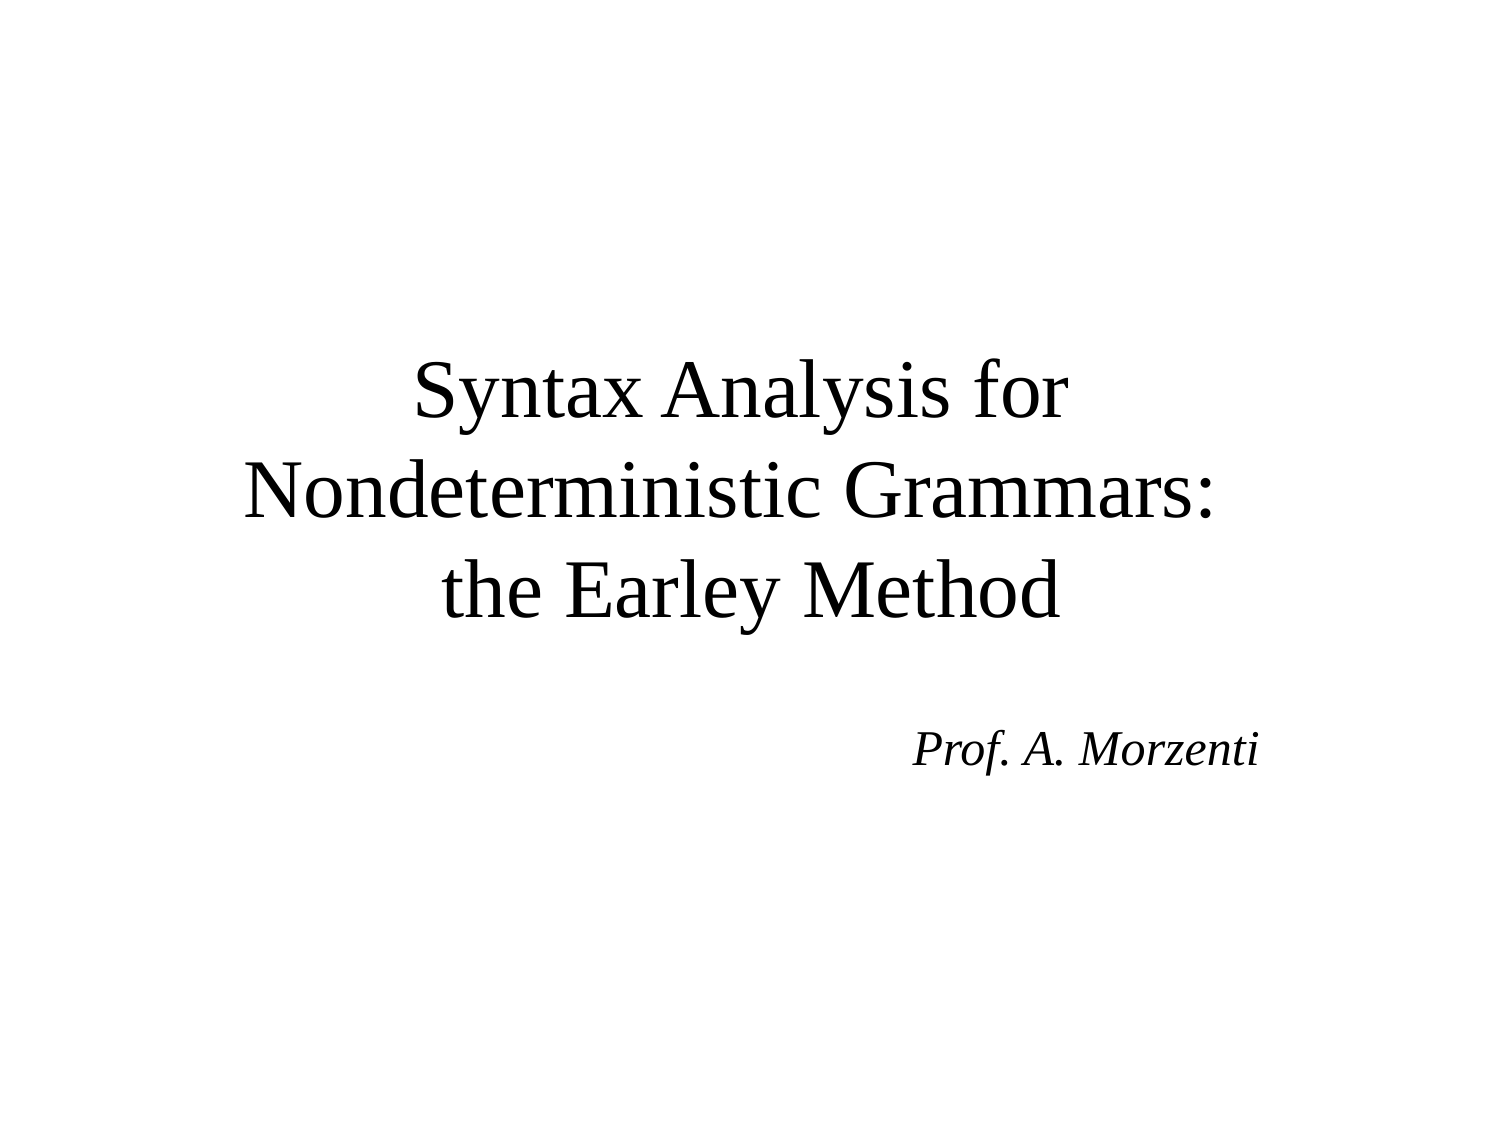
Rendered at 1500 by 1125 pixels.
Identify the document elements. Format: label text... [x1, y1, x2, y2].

subtitle Prof. A. Morzenti [225, 637, 1275, 925]
title Syntax Analysis for Nondeterministic Grammars: the Earley Method [34, 282, 1469, 687]
